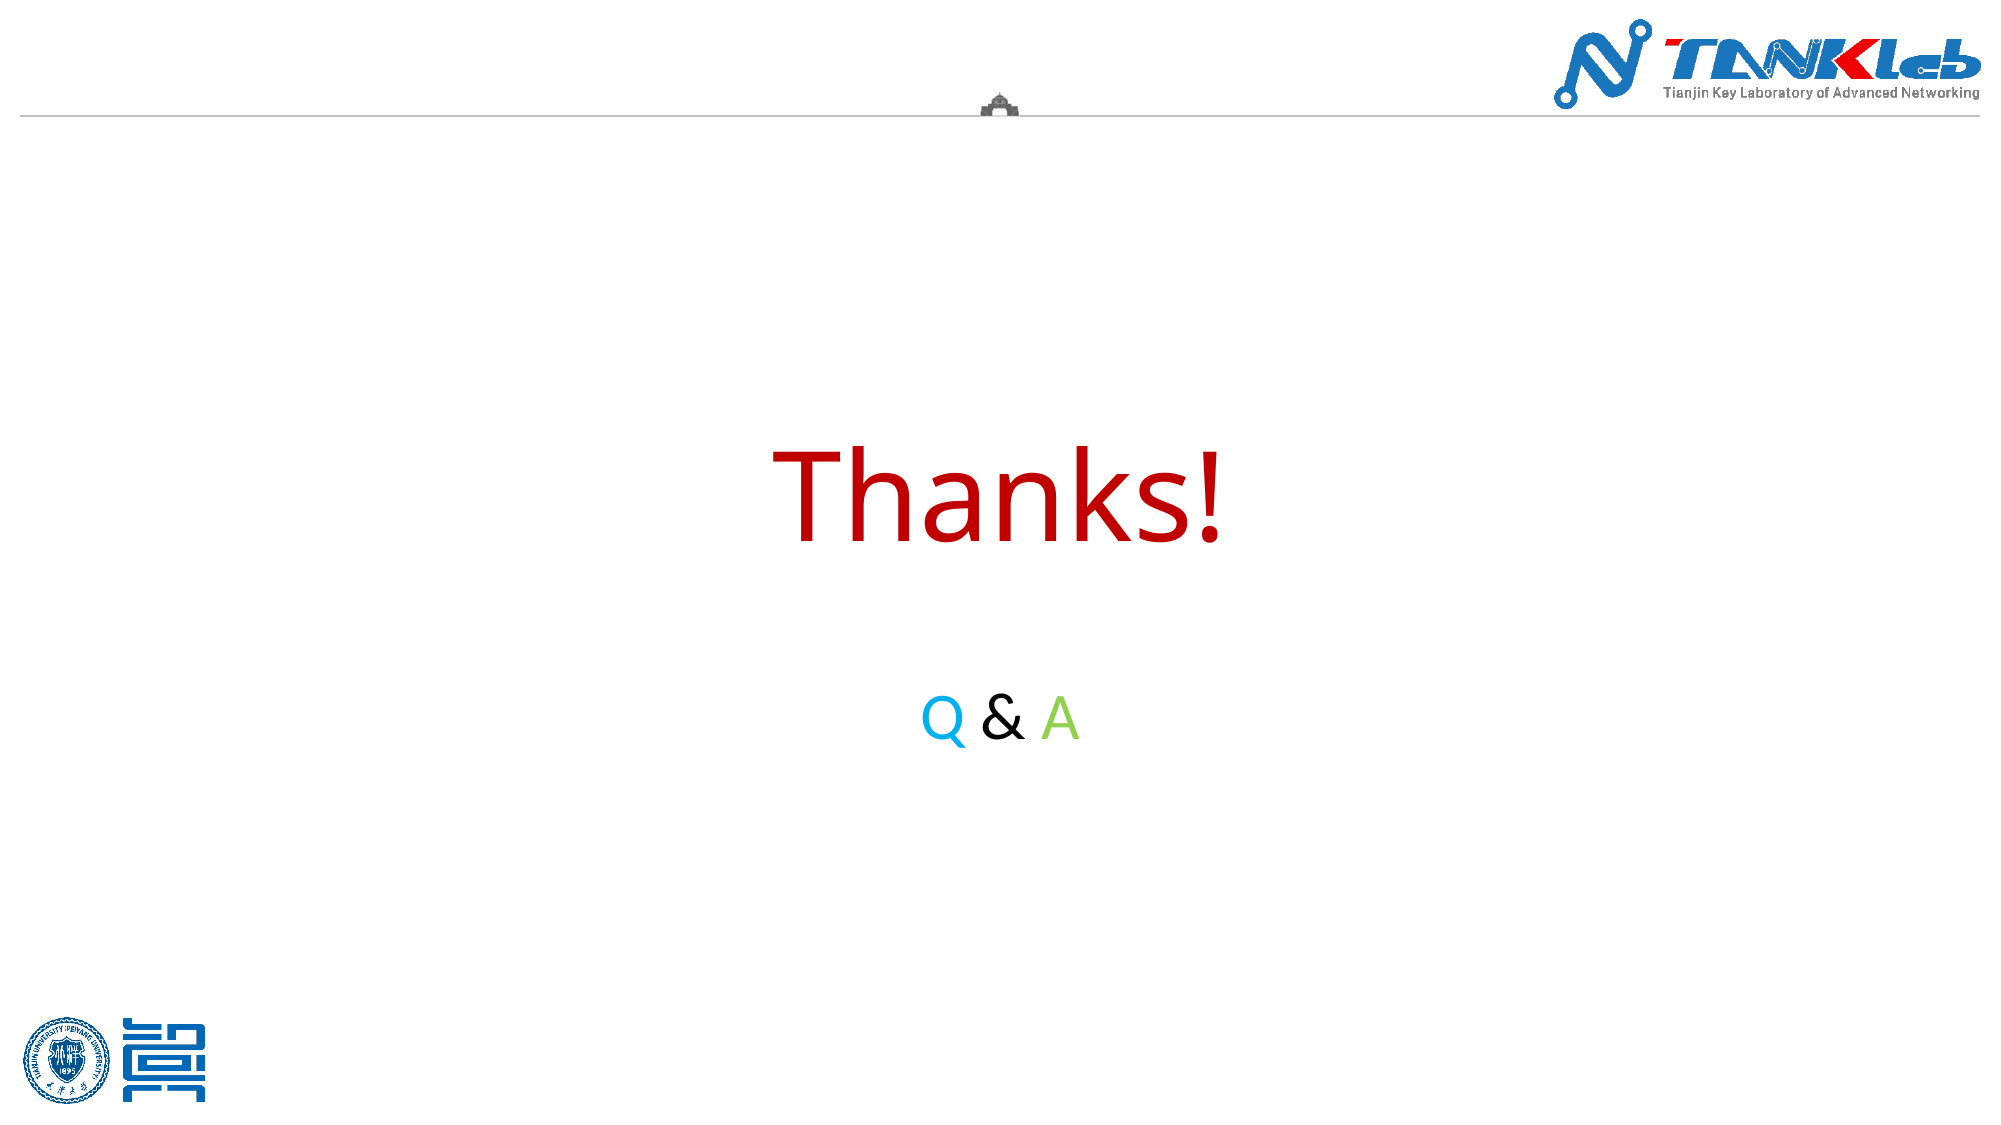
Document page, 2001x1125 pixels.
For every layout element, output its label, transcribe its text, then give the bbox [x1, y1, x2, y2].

picture [979, 89, 1021, 122]
picture [123, 1018, 205, 1102]
picture [23, 1017, 110, 1104]
text_box Thanks! Q & A [757, 408, 1243, 776]
picture [1554, 19, 1981, 109]
